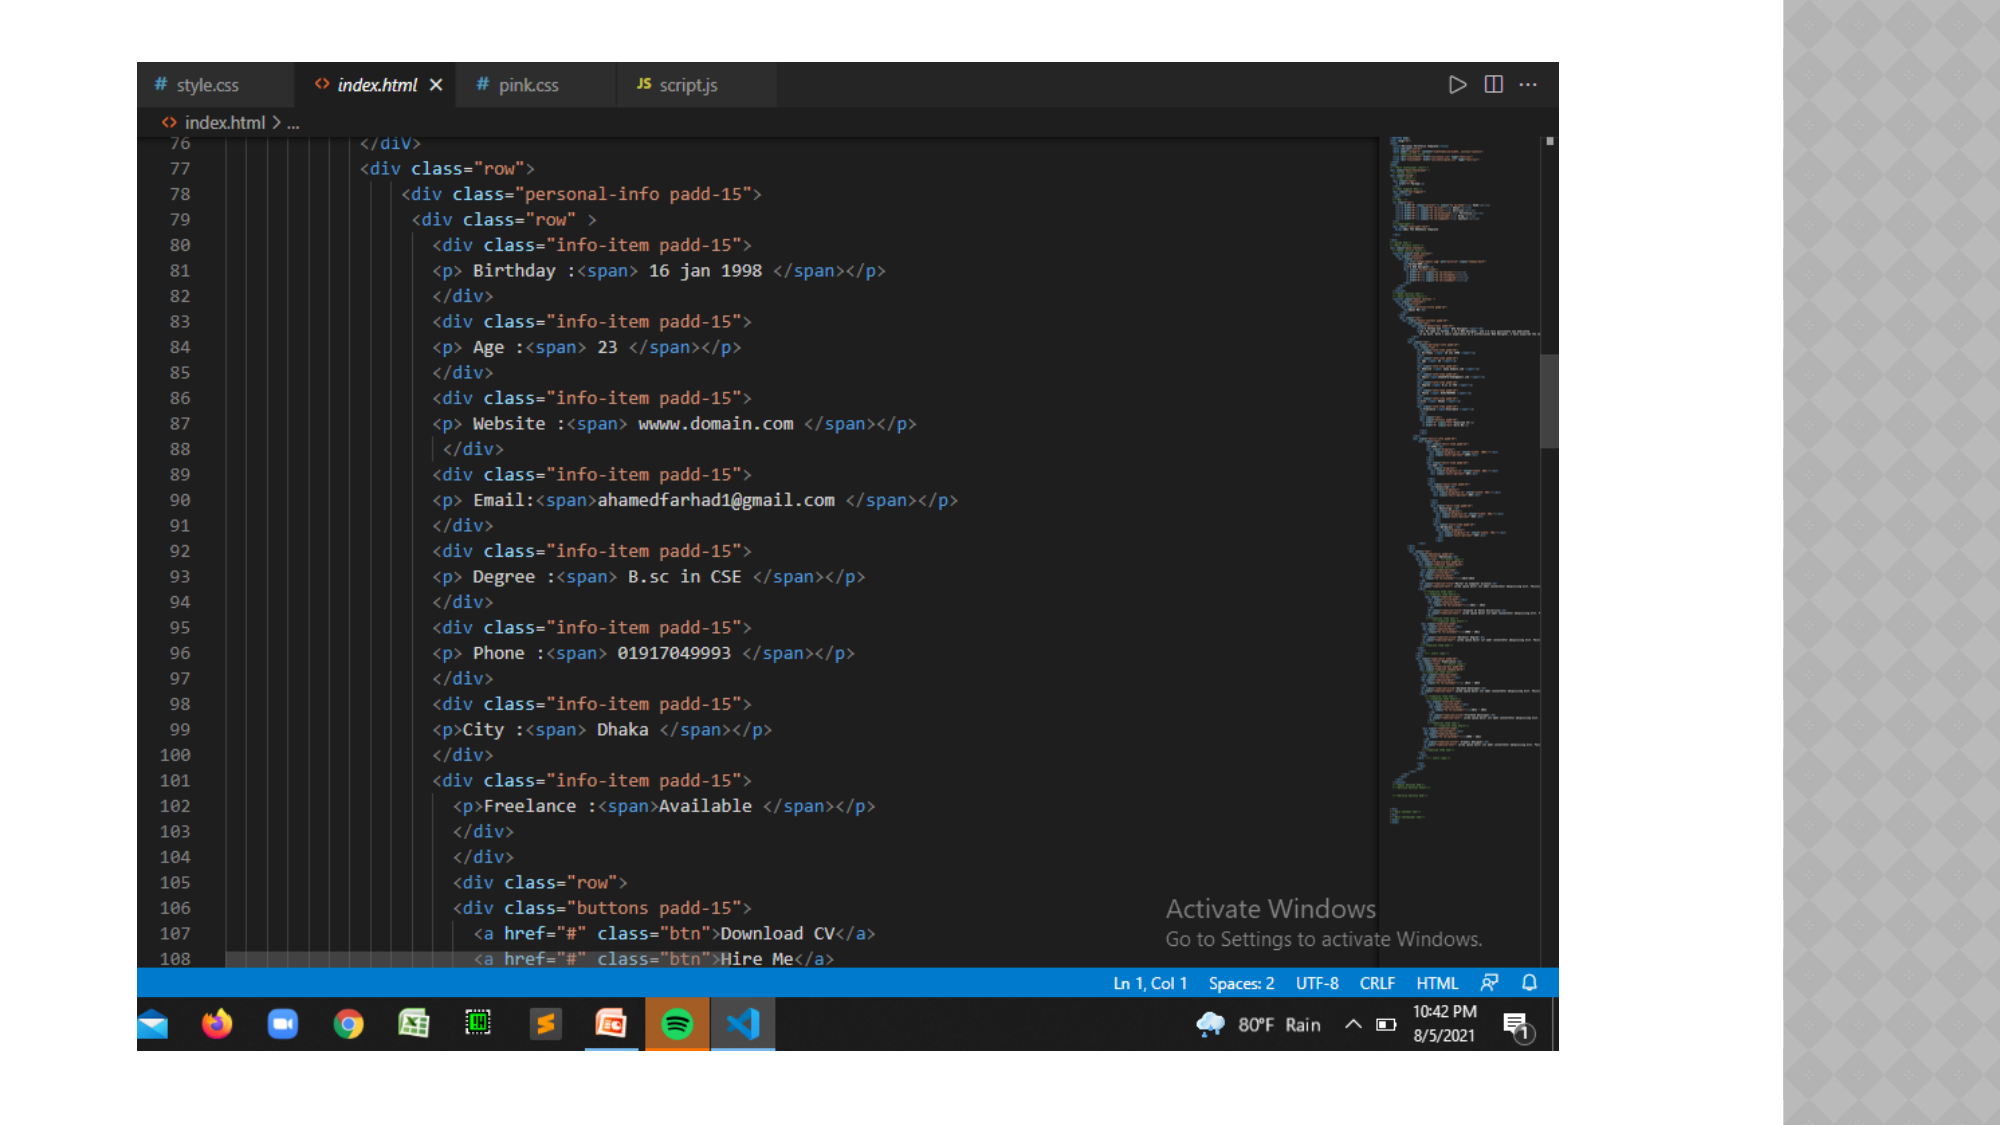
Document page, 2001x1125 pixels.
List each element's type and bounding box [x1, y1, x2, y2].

picture [137, 61, 1560, 1052]
